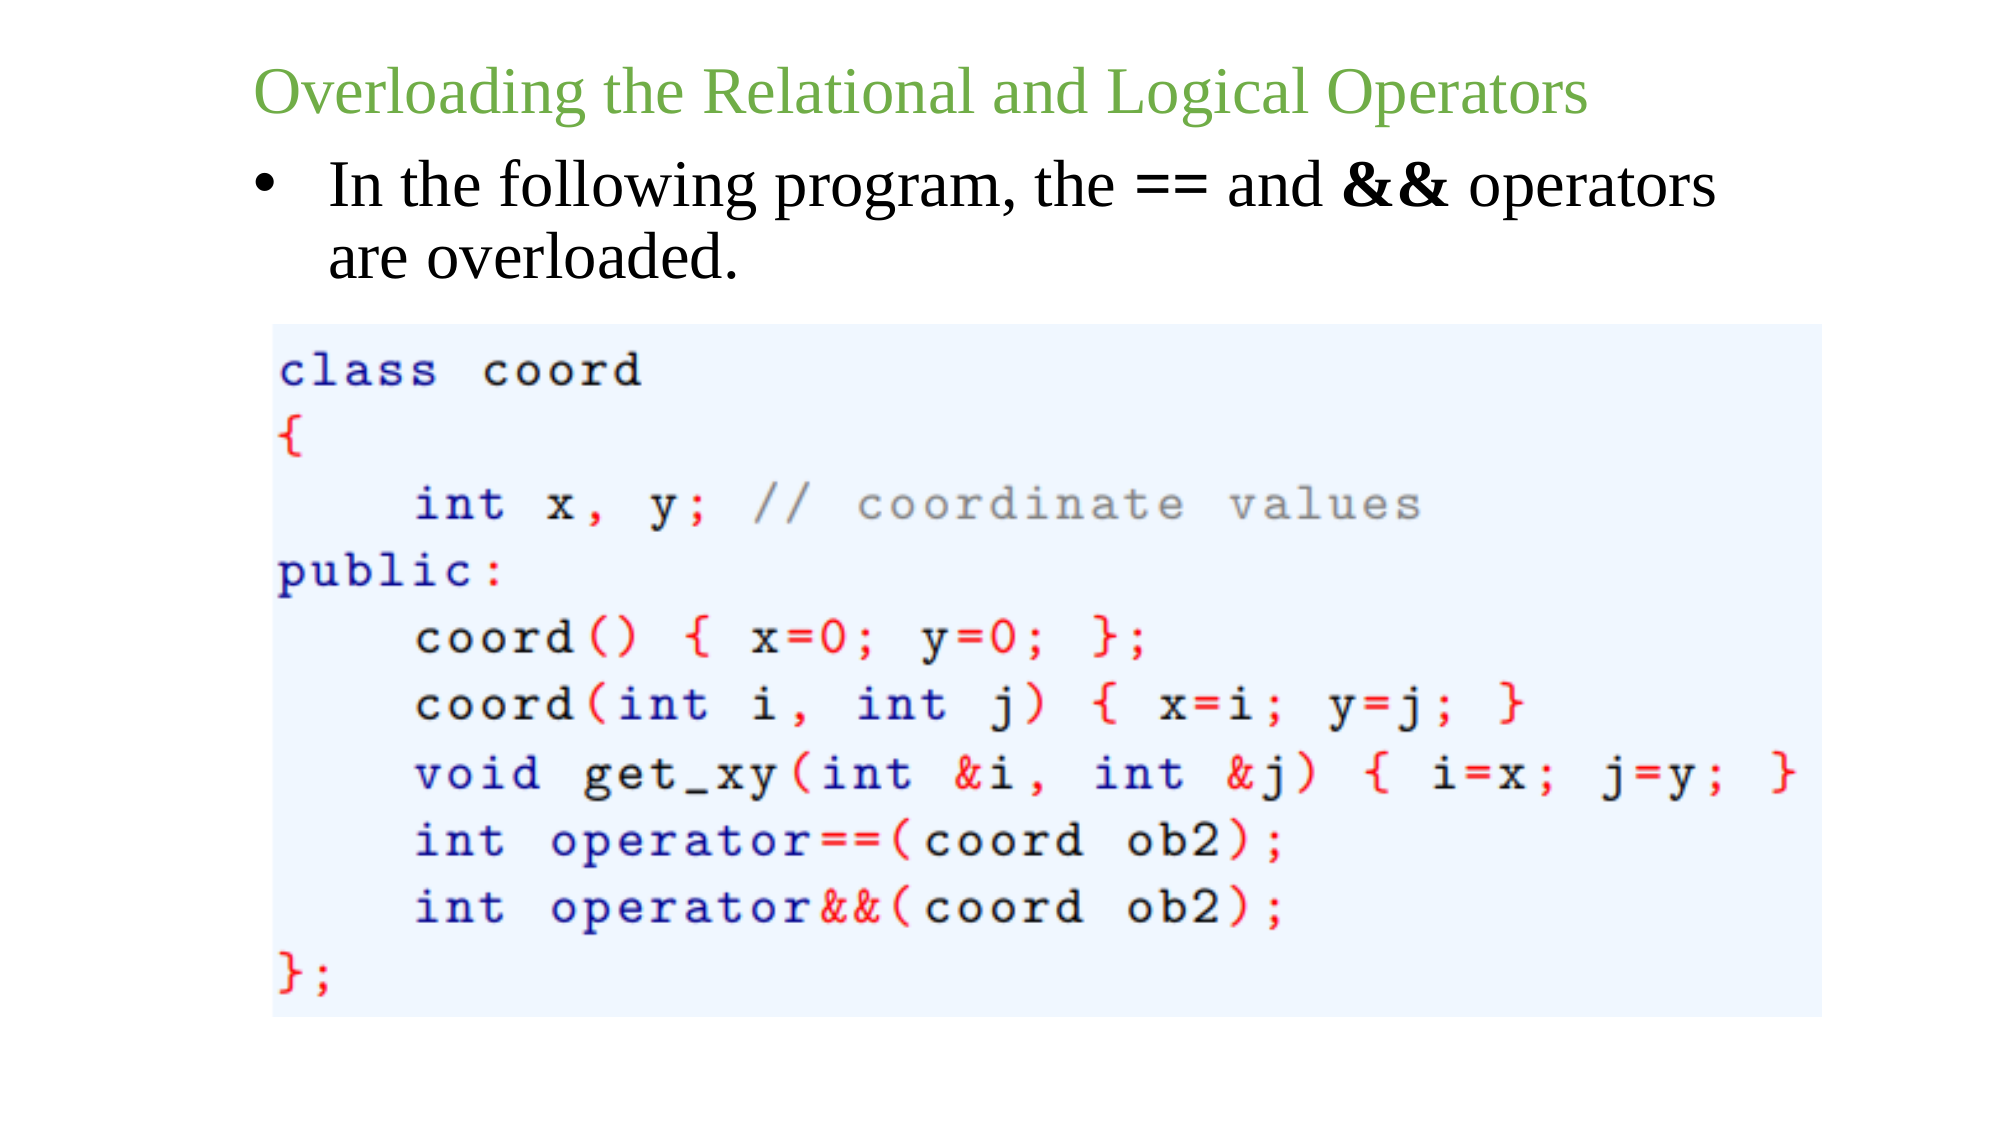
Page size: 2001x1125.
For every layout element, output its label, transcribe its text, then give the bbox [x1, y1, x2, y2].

picture [266, 324, 1822, 1017]
subtitle Overloading the Relational and Logical Operators In the following program, the == and && operators are overloaded. [238, 48, 1739, 1091]
